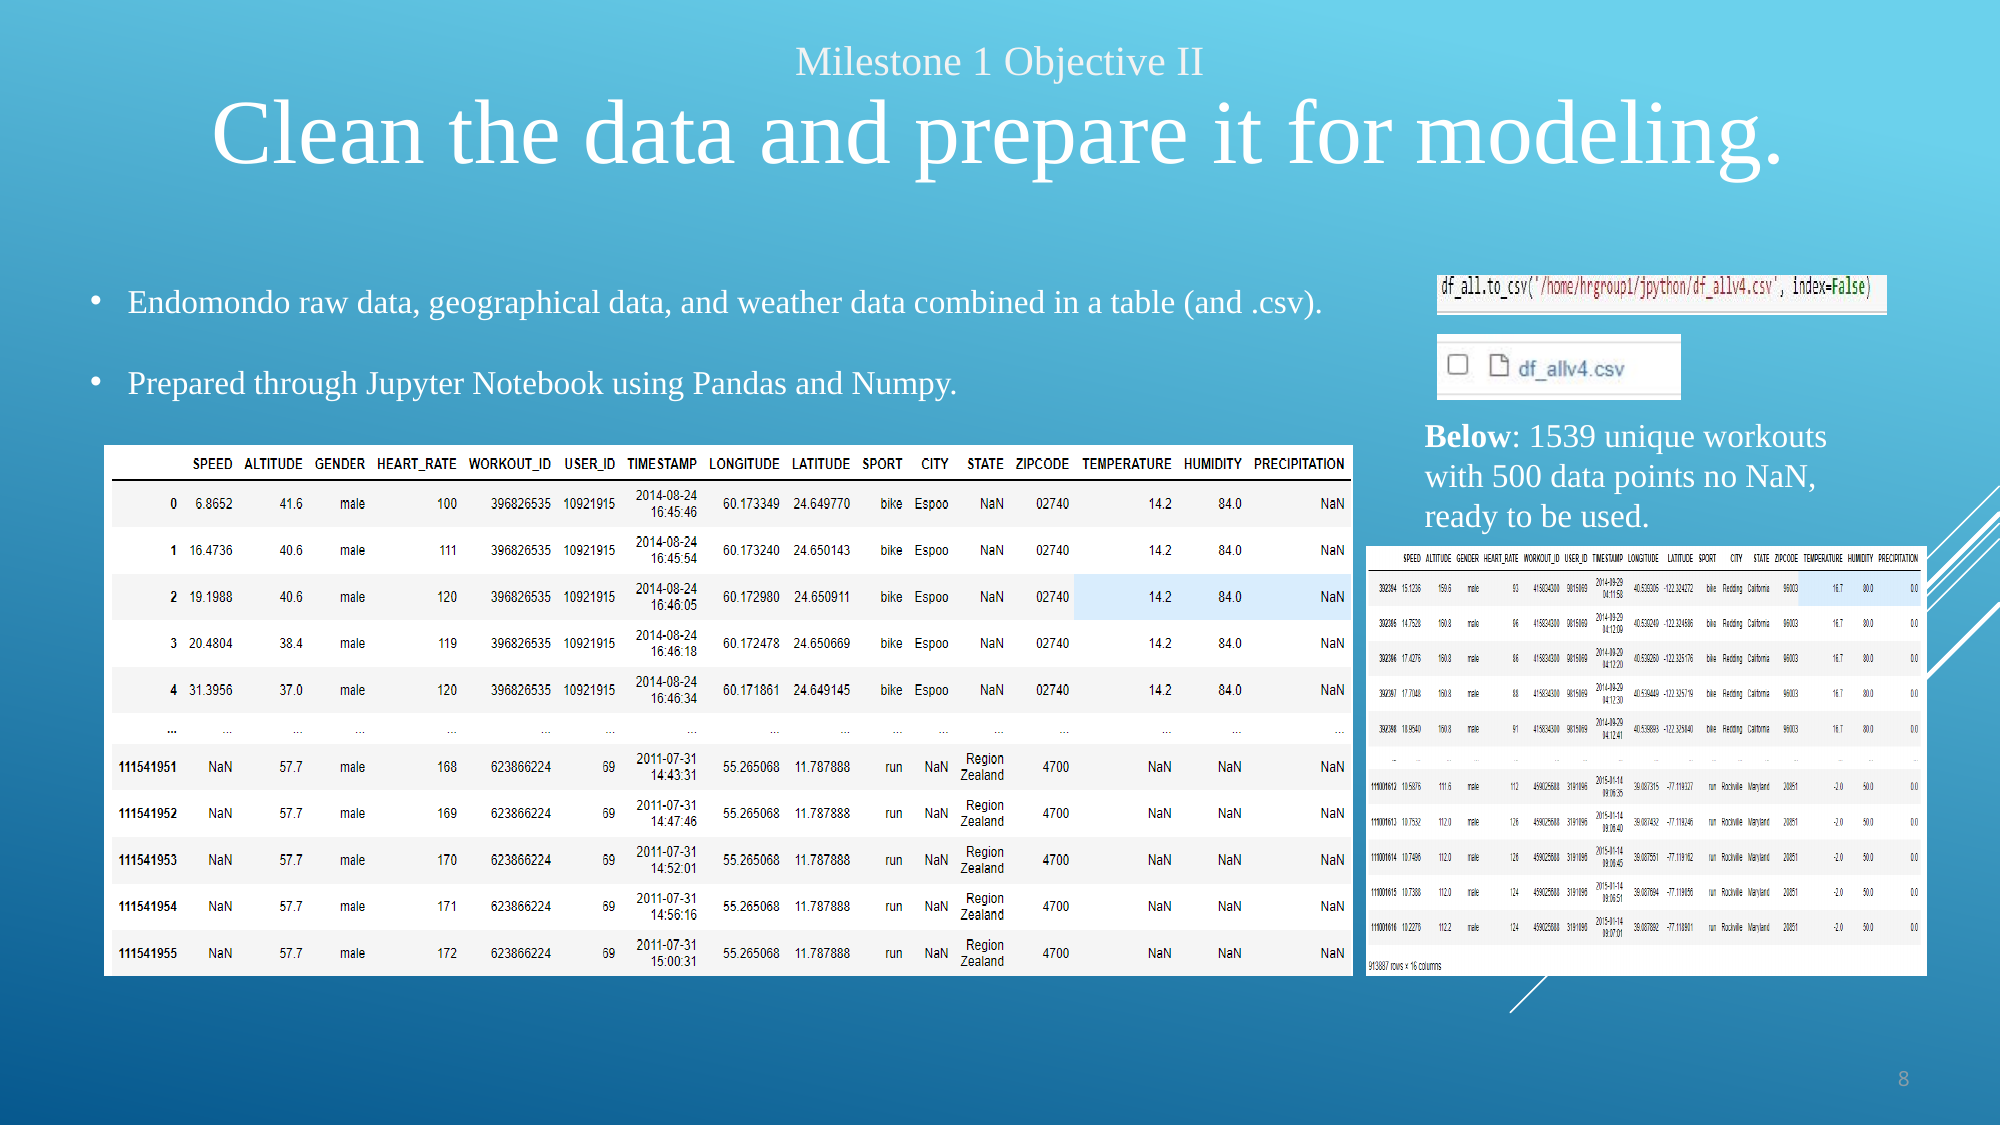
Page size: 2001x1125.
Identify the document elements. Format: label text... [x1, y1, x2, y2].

picture [1436, 333, 1682, 400]
picture [1366, 546, 1927, 976]
text_box Milestone 1 Objective II Clean the data and prepare it for modeling. [90, 38, 1910, 258]
text_box 8 [1632, 1067, 1910, 1093]
text_box Below: 1539 unique workouts with 500 data points no NaN, ready to be used. [1409, 406, 1870, 542]
text_box Endomondo raw data, geographical data, and weather data combined in a table (and .csv). Prepared through Jupyter Notebook using Pandas and Numpy. [90, 276, 1368, 1090]
picture [104, 444, 1353, 976]
picture [1436, 275, 1888, 315]
